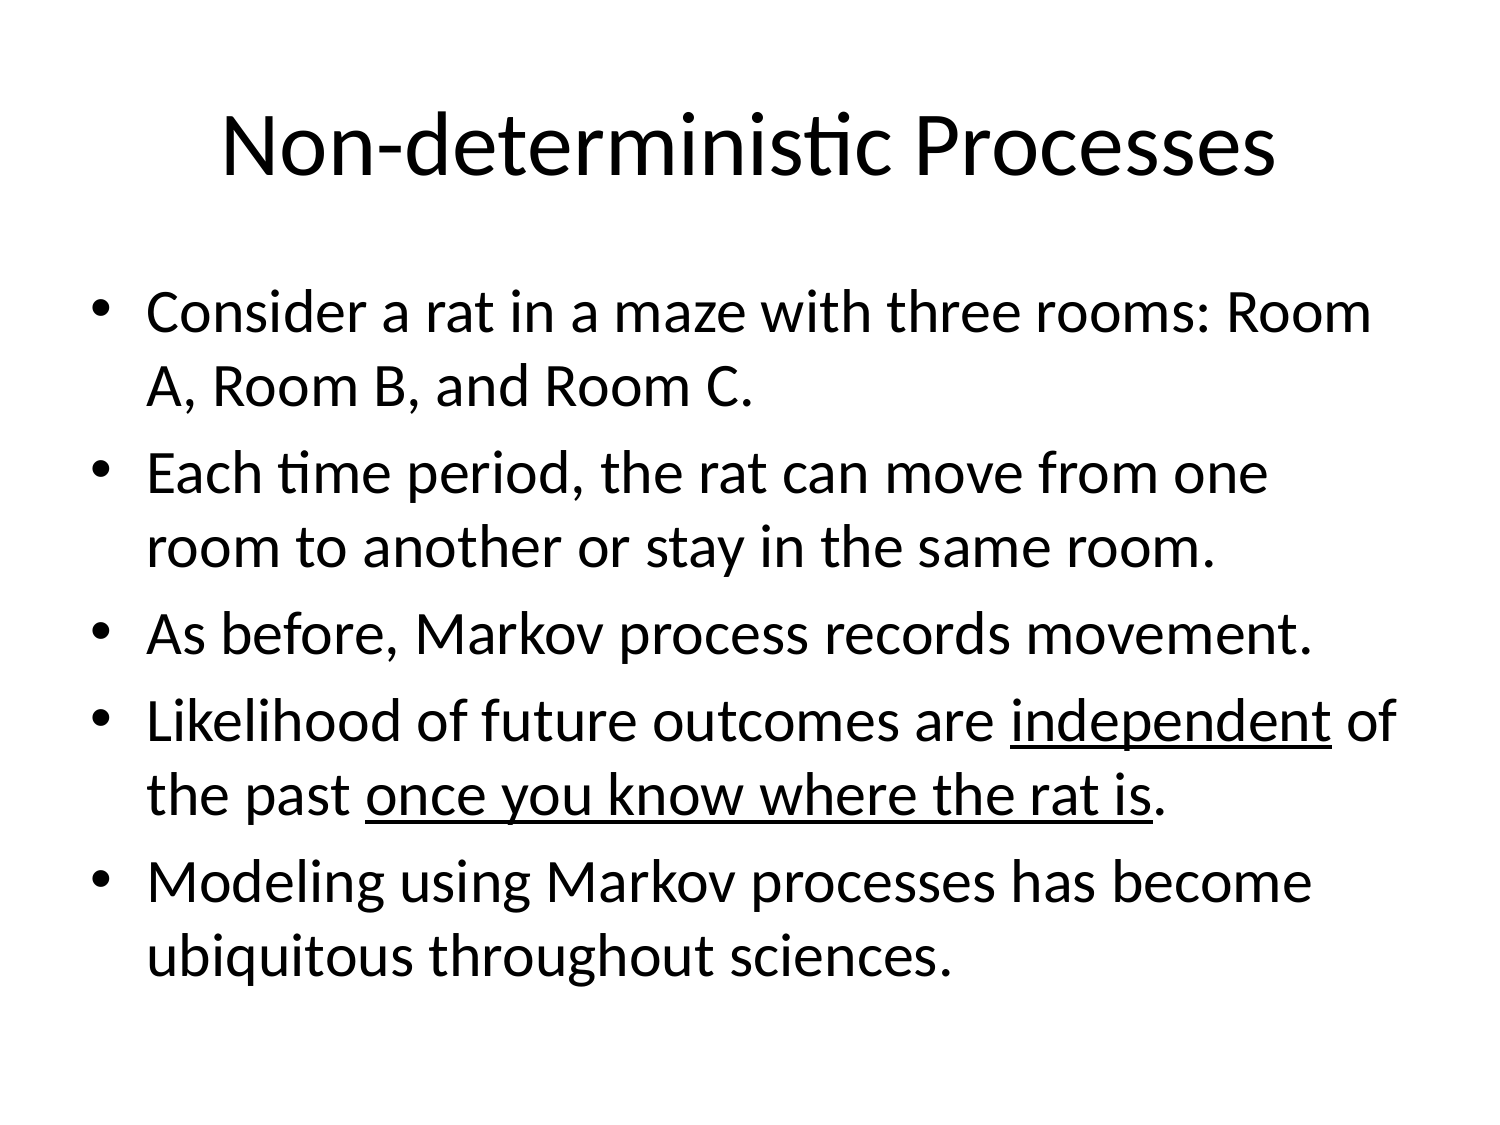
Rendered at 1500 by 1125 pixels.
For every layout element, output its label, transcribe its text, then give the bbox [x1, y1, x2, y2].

title Non-deterministic Processes [75, 45, 1425, 233]
list Consider a rat in a maze with three rooms: Room A, Room B, and Room C. Each time period, the rat can move from one room to another or stay in the same room. As before, Markov process records movement. Likelihood of future outcomes are independent of the past once you know where the rat is. Modeling using Markov processes has become ubiquitous throughout sciences. [75, 262, 1425, 1005]
